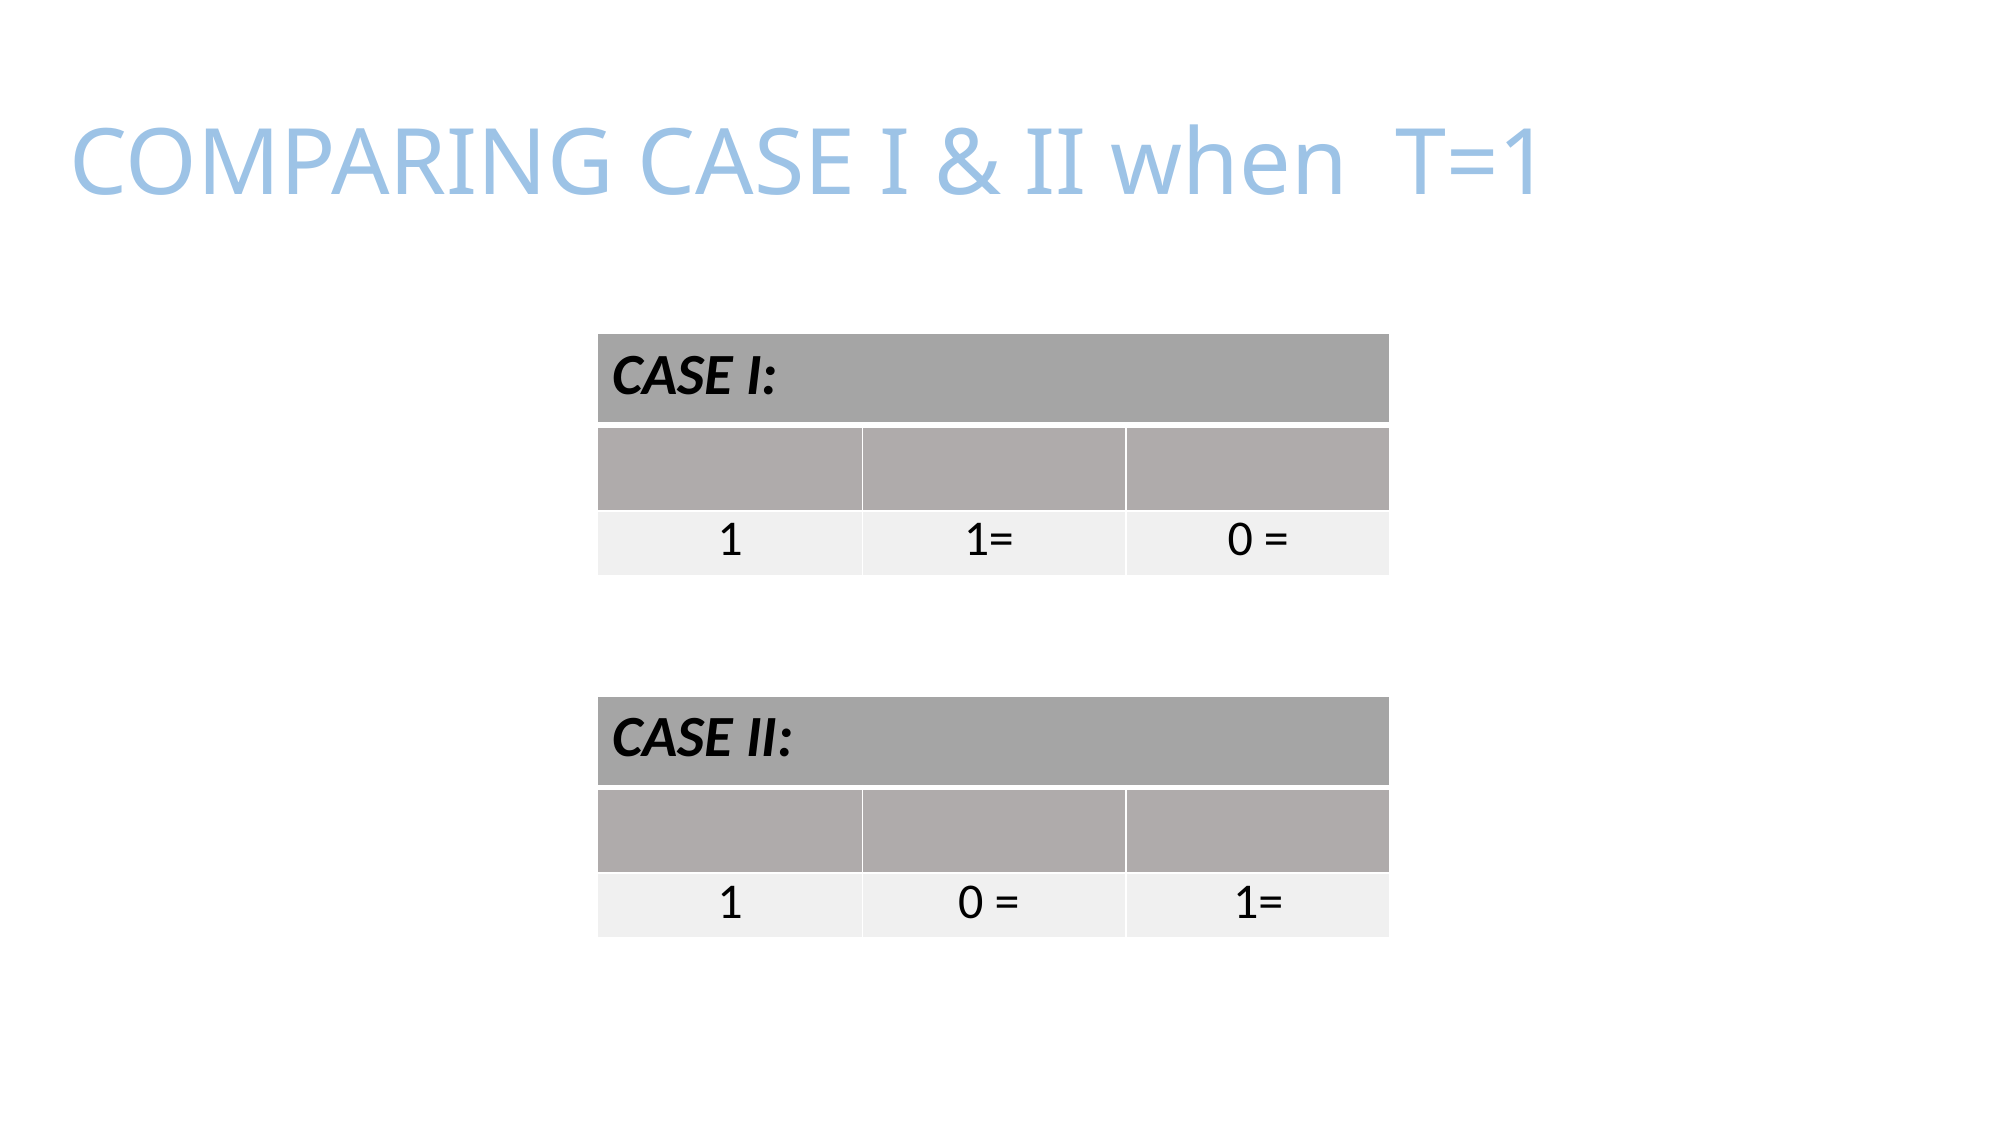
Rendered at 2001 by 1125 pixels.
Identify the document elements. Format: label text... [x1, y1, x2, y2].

title COMPARING CASE I & II when T=1 [54, 55, 1934, 274]
